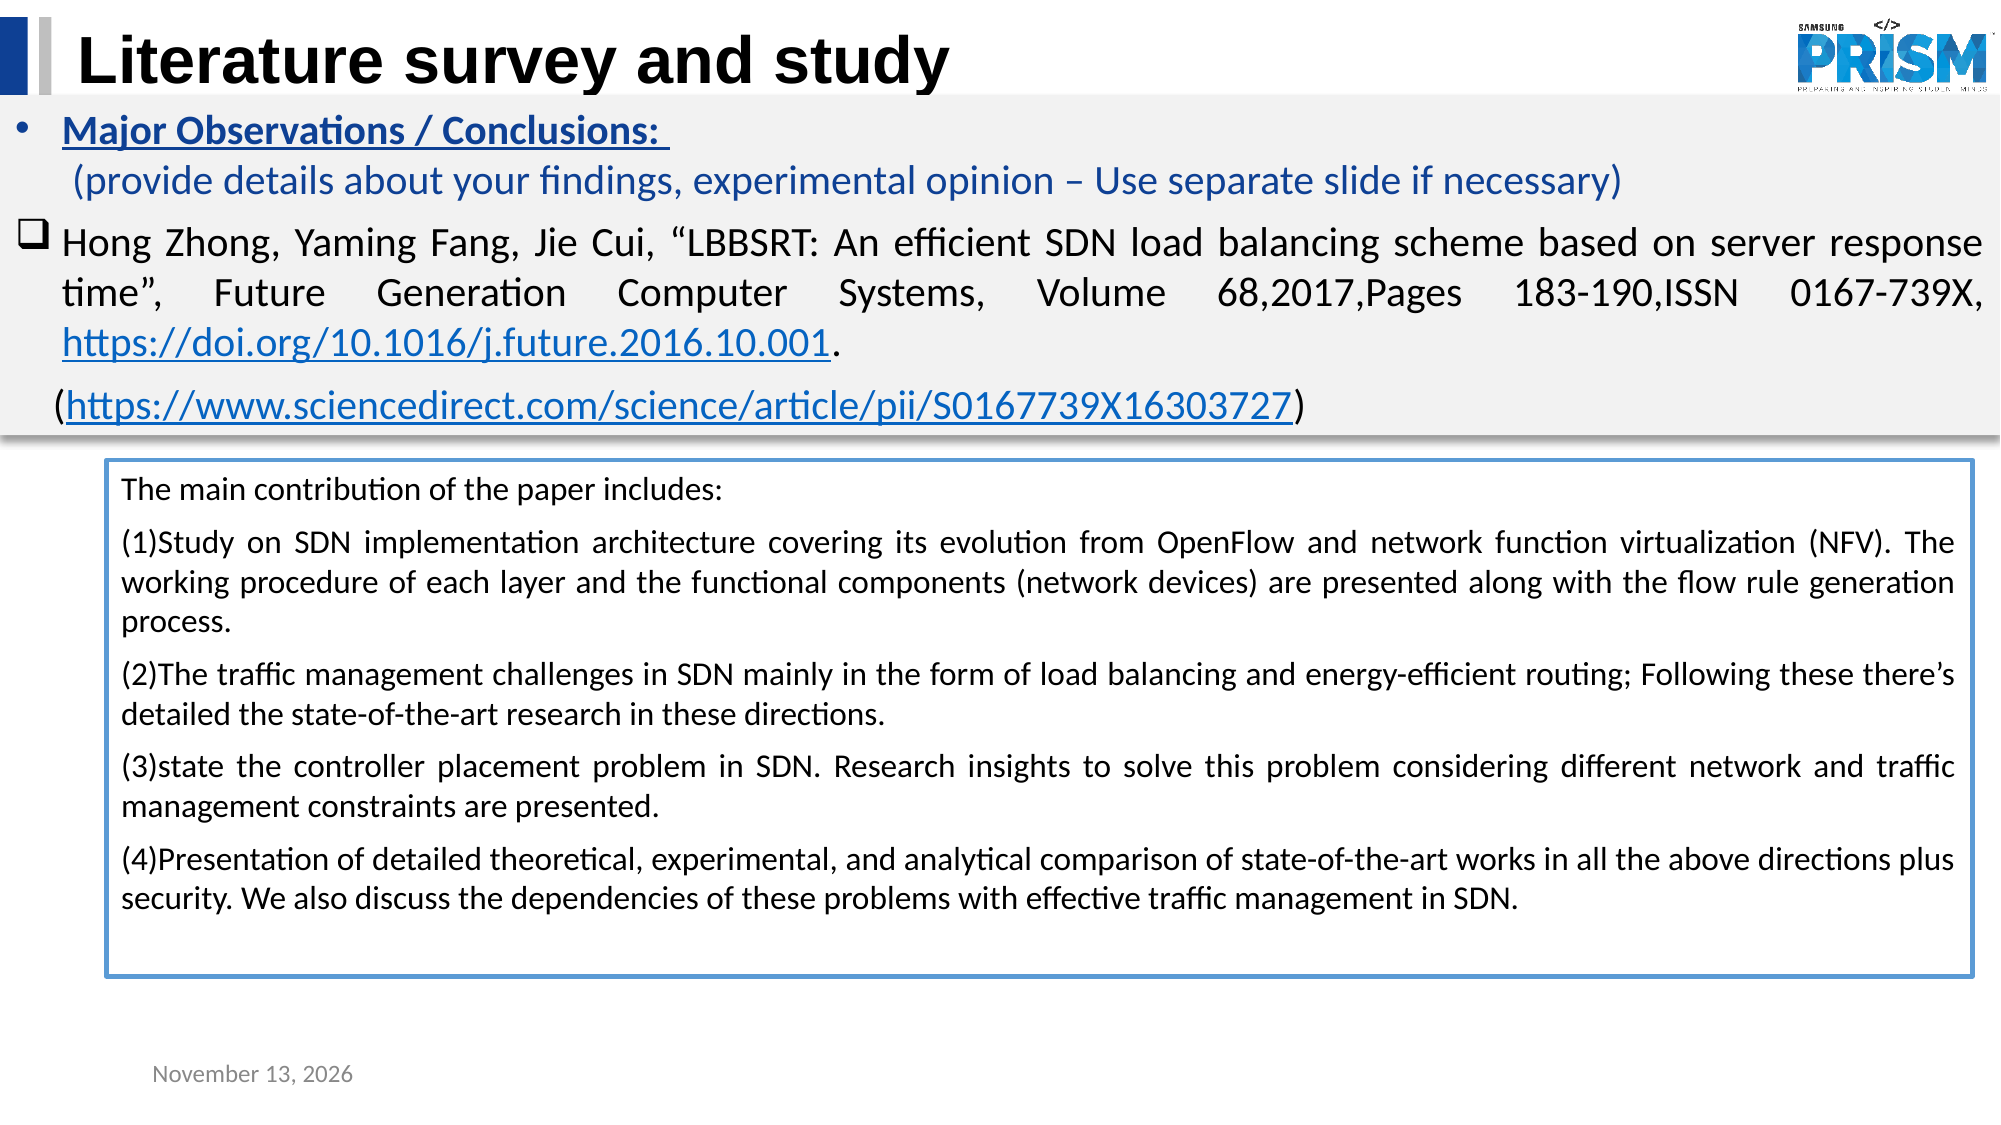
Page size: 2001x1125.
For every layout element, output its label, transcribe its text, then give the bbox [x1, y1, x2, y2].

text_box Literature survey and study [62, 9, 1605, 95]
text_box Major Observations / Conclusions: (provide details about your findings, experimental opinion – Use separate slide if necessary) Hong Zhong, Yaming Fang, Jie Cui, “LBBSRT: An efficient SDN load balancing scheme based on server response time”, Future Generation Computer Systems, Volume 68,2017,Pages 183-190,ISSN 0167-739X, https://doi.org/10.1016/j.future.2016.10.001. (https://www.sciencedirect.com/science/article/pii/S0167739X16303727) [0, 95, 2000, 436]
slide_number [137, 1042, 588, 1103]
text_box [39, 17, 52, 95]
picture [1794, 16, 2000, 96]
text_box [0, 17, 28, 95]
text_box The main contribution of the paper includes: (1)Study on SDN implementation architecture covering its evolution from OpenFlow and network function virtualization (NFV). The working procedure of each layer and the functional components (network devices) are presented along with the flow rule generation process. (2)The traffic management challenges in SDN mainly in the form of load balancing and energy-efficient routing; Following these there’s detailed the state-of-the-art research in these directions. (3)state the controller placement problem in SDN. Research insights to solve this problem considering different network and traffic management constraints are presented. (4)Presentation of detailed theoretical, experimental, and analytical comparison of state-of-the-art works in all the above directions plus security. We also discuss the dependencies of these problems with effective traffic management in SDN. [104, 458, 1975, 979]
